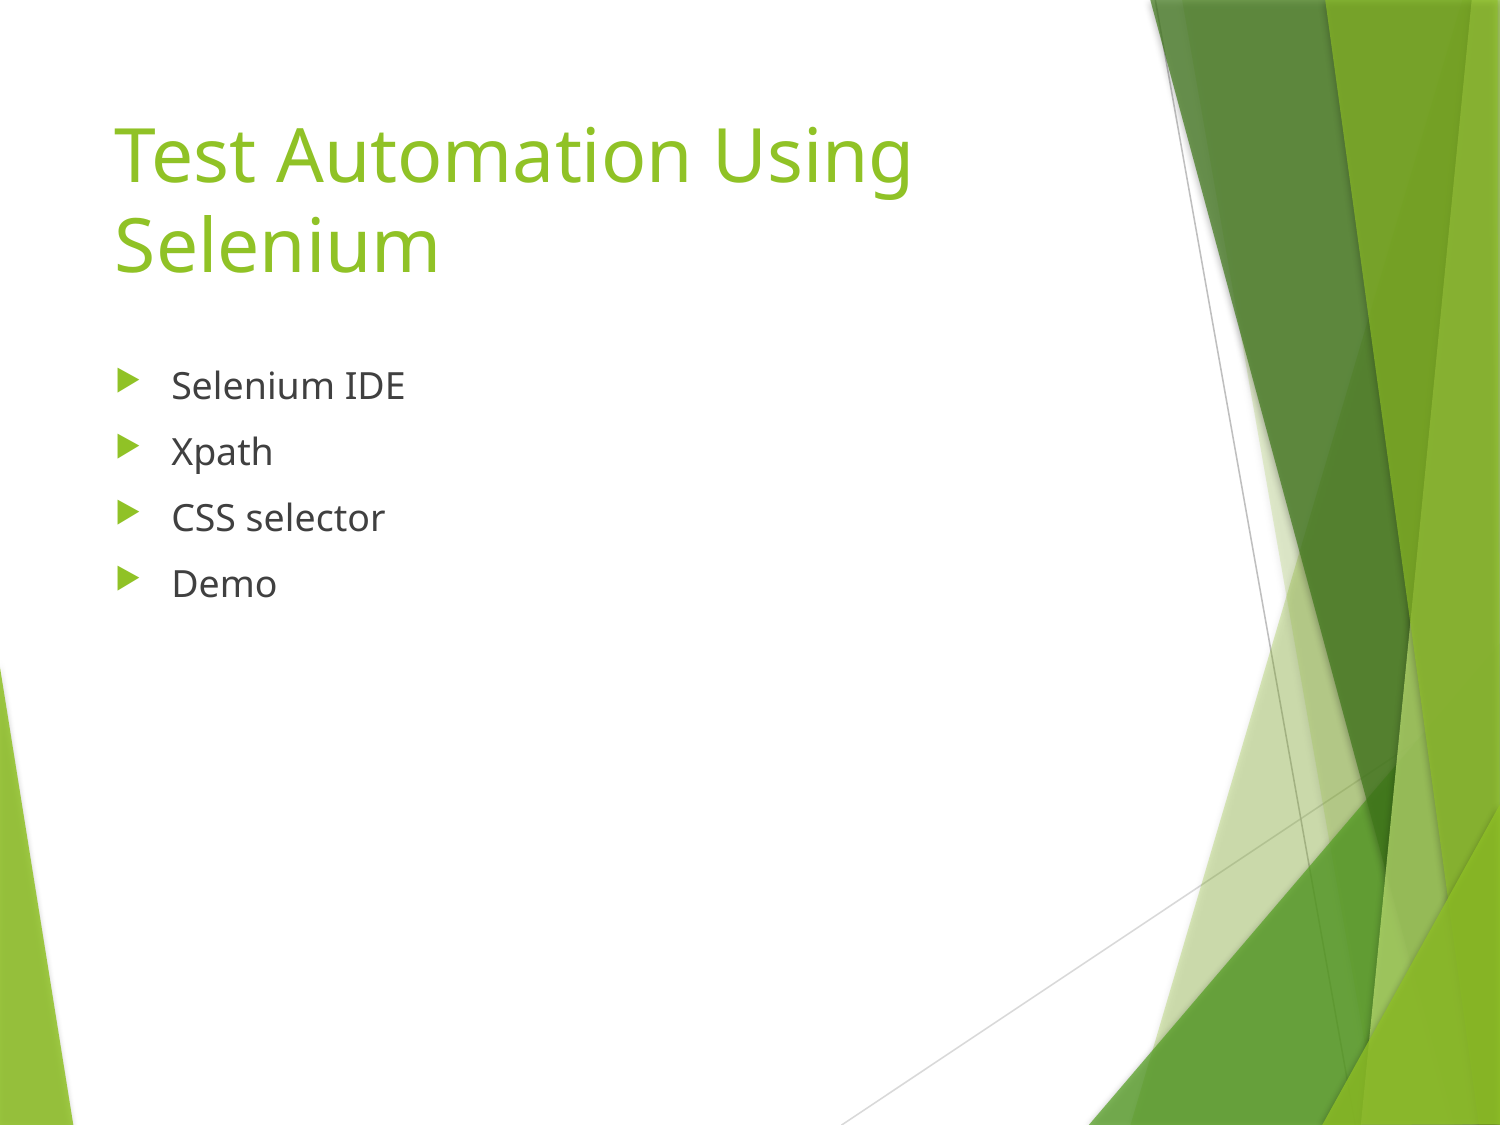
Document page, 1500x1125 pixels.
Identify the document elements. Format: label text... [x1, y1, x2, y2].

list Selenium IDE Xpath CSS selector Demo [99, 354, 1142, 992]
title Test Automation Using Selenium [99, 99, 1142, 317]
